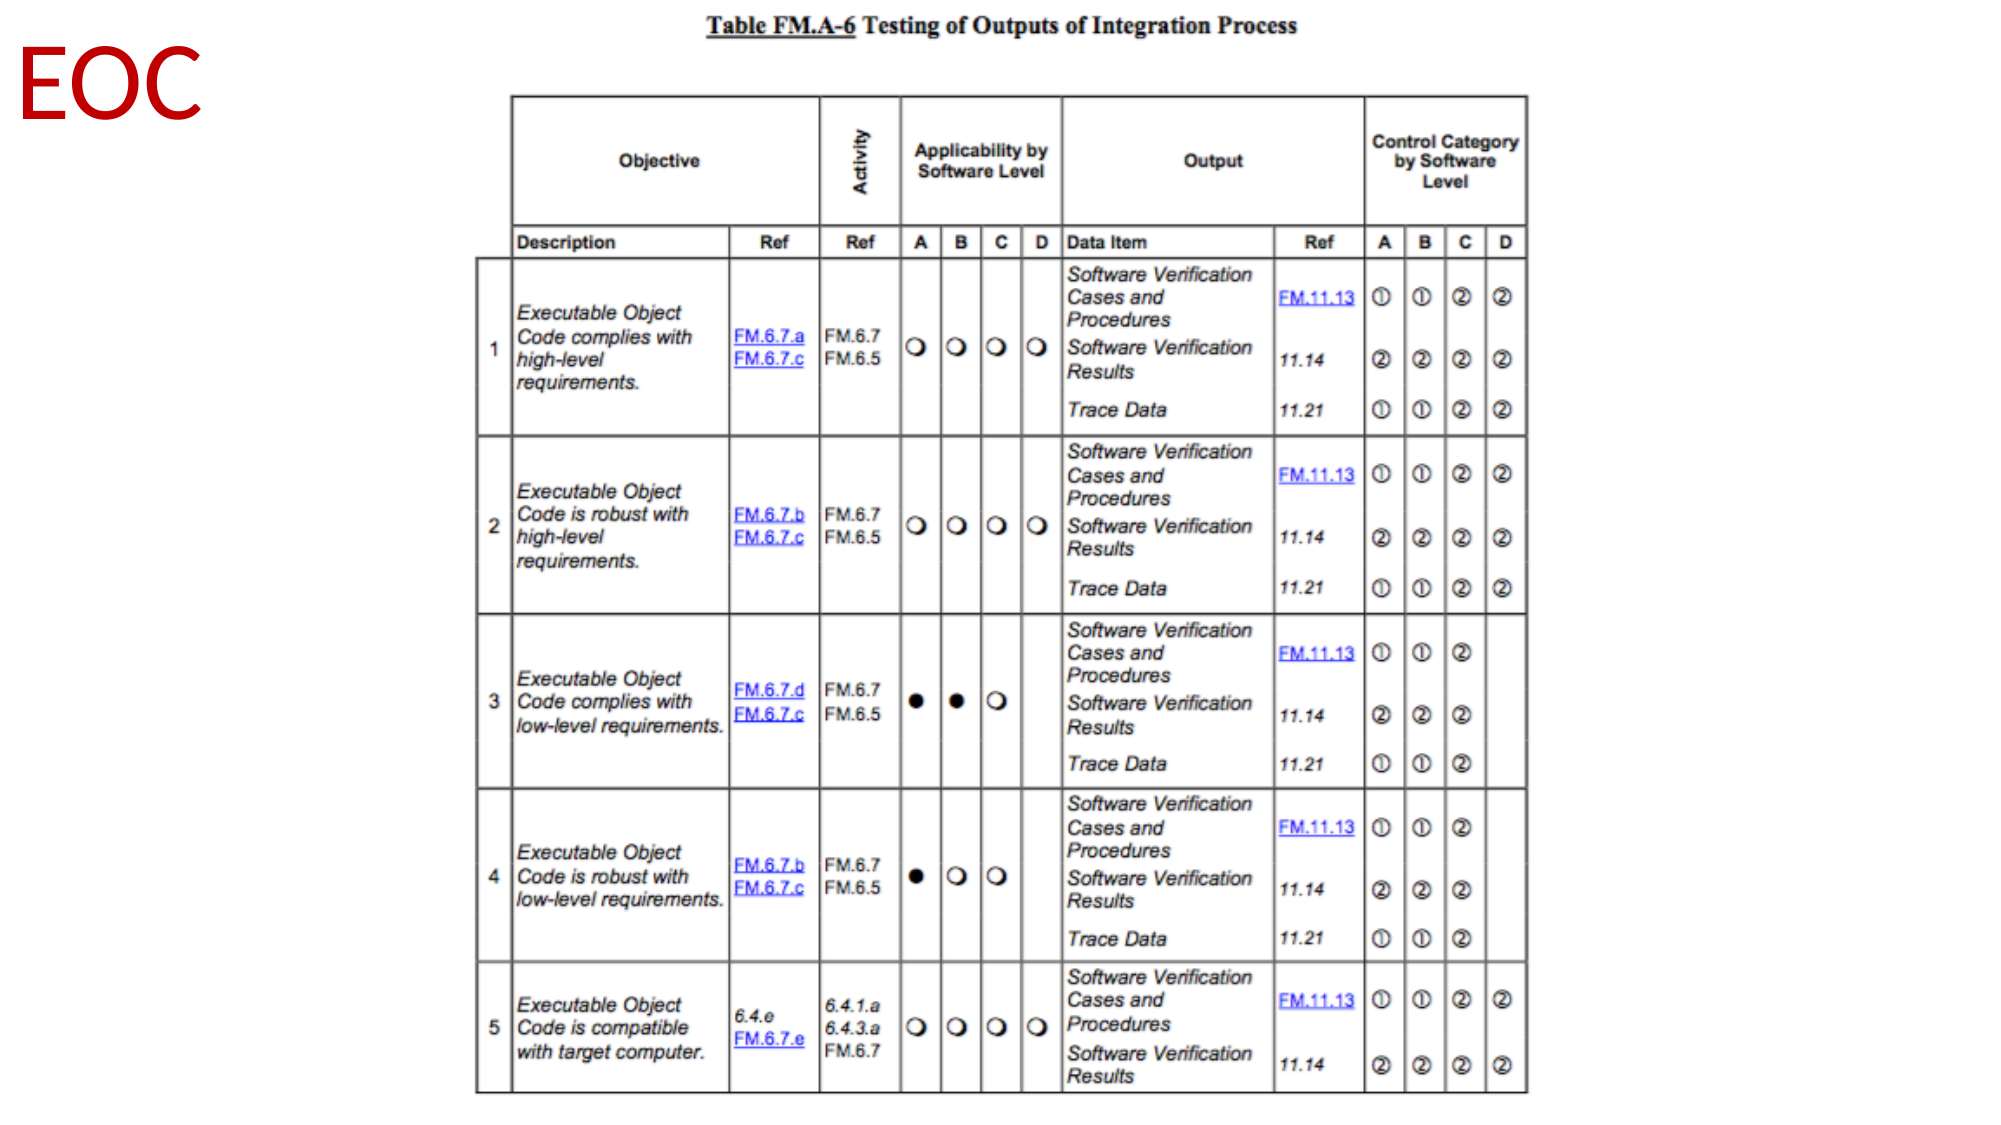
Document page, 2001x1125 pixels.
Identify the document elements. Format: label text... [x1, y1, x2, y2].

text_box EOC [1, 0, 219, 150]
picture [439, 0, 1560, 1125]
